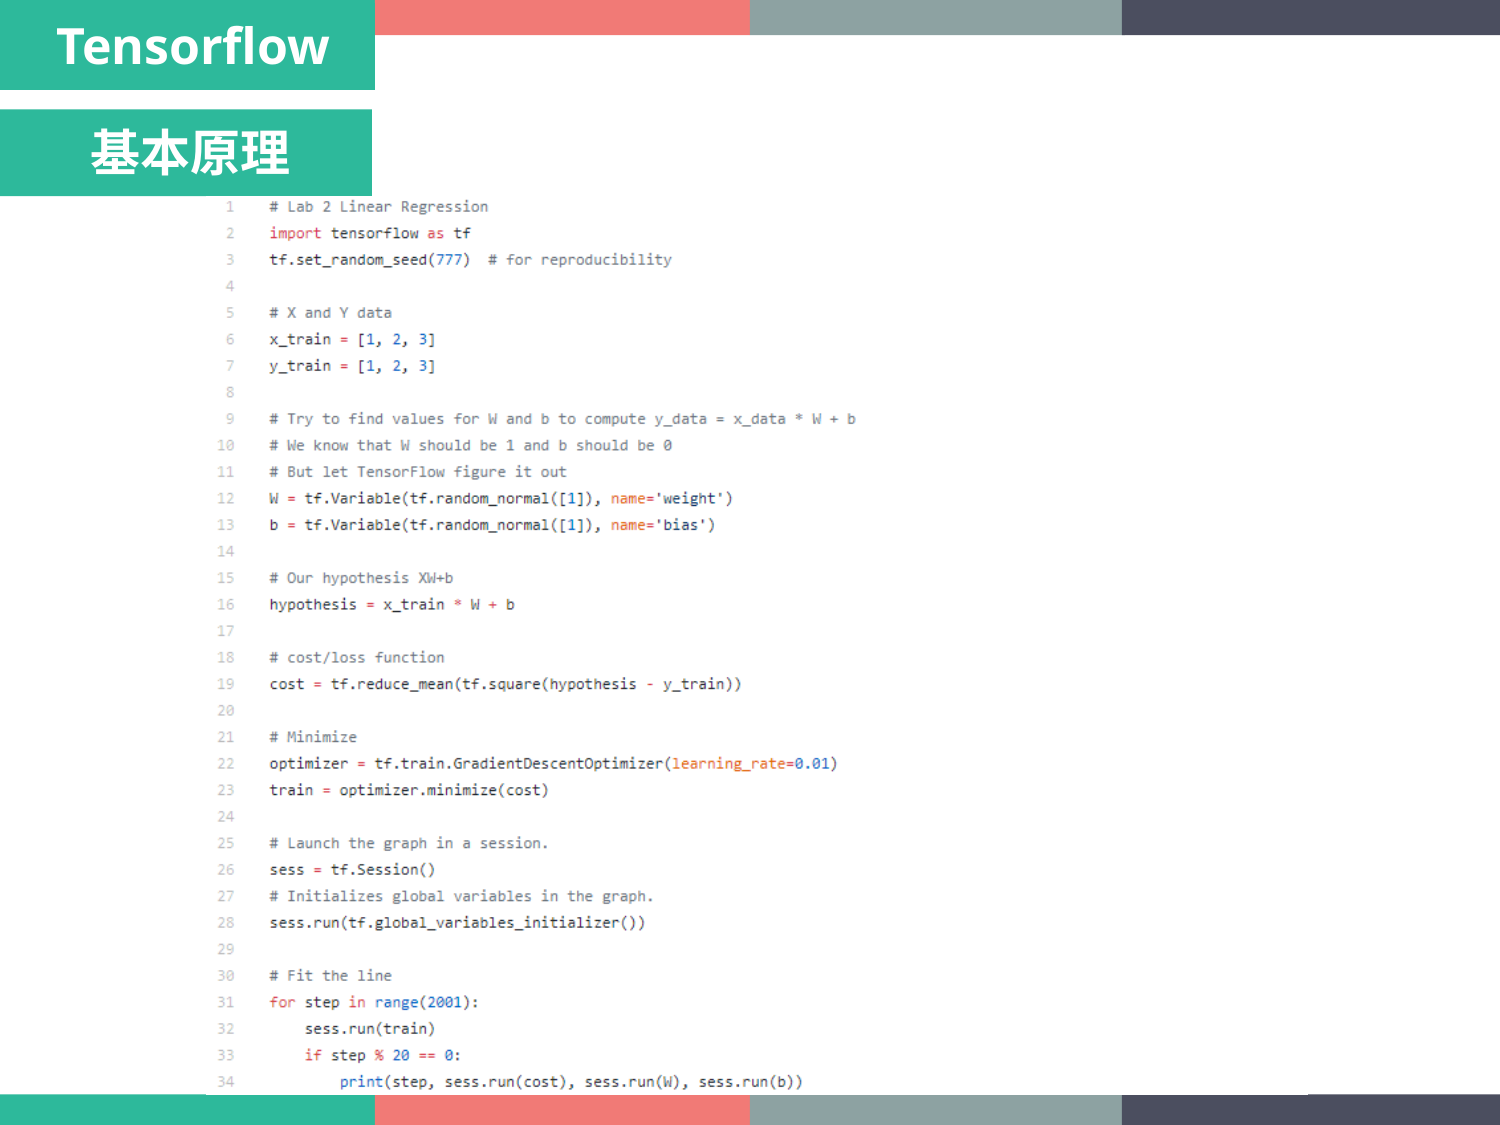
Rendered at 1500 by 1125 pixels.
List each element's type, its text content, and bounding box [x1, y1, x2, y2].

picture [206, 196, 1308, 1095]
text_box [0, 43, 377, 92]
text_box 基本原理 [23, 113, 358, 189]
text_box [0, 107, 374, 198]
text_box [0, 0, 1500, 36]
text_box Tensorflow [26, 44, 361, 82]
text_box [0, 1094, 1500, 1125]
